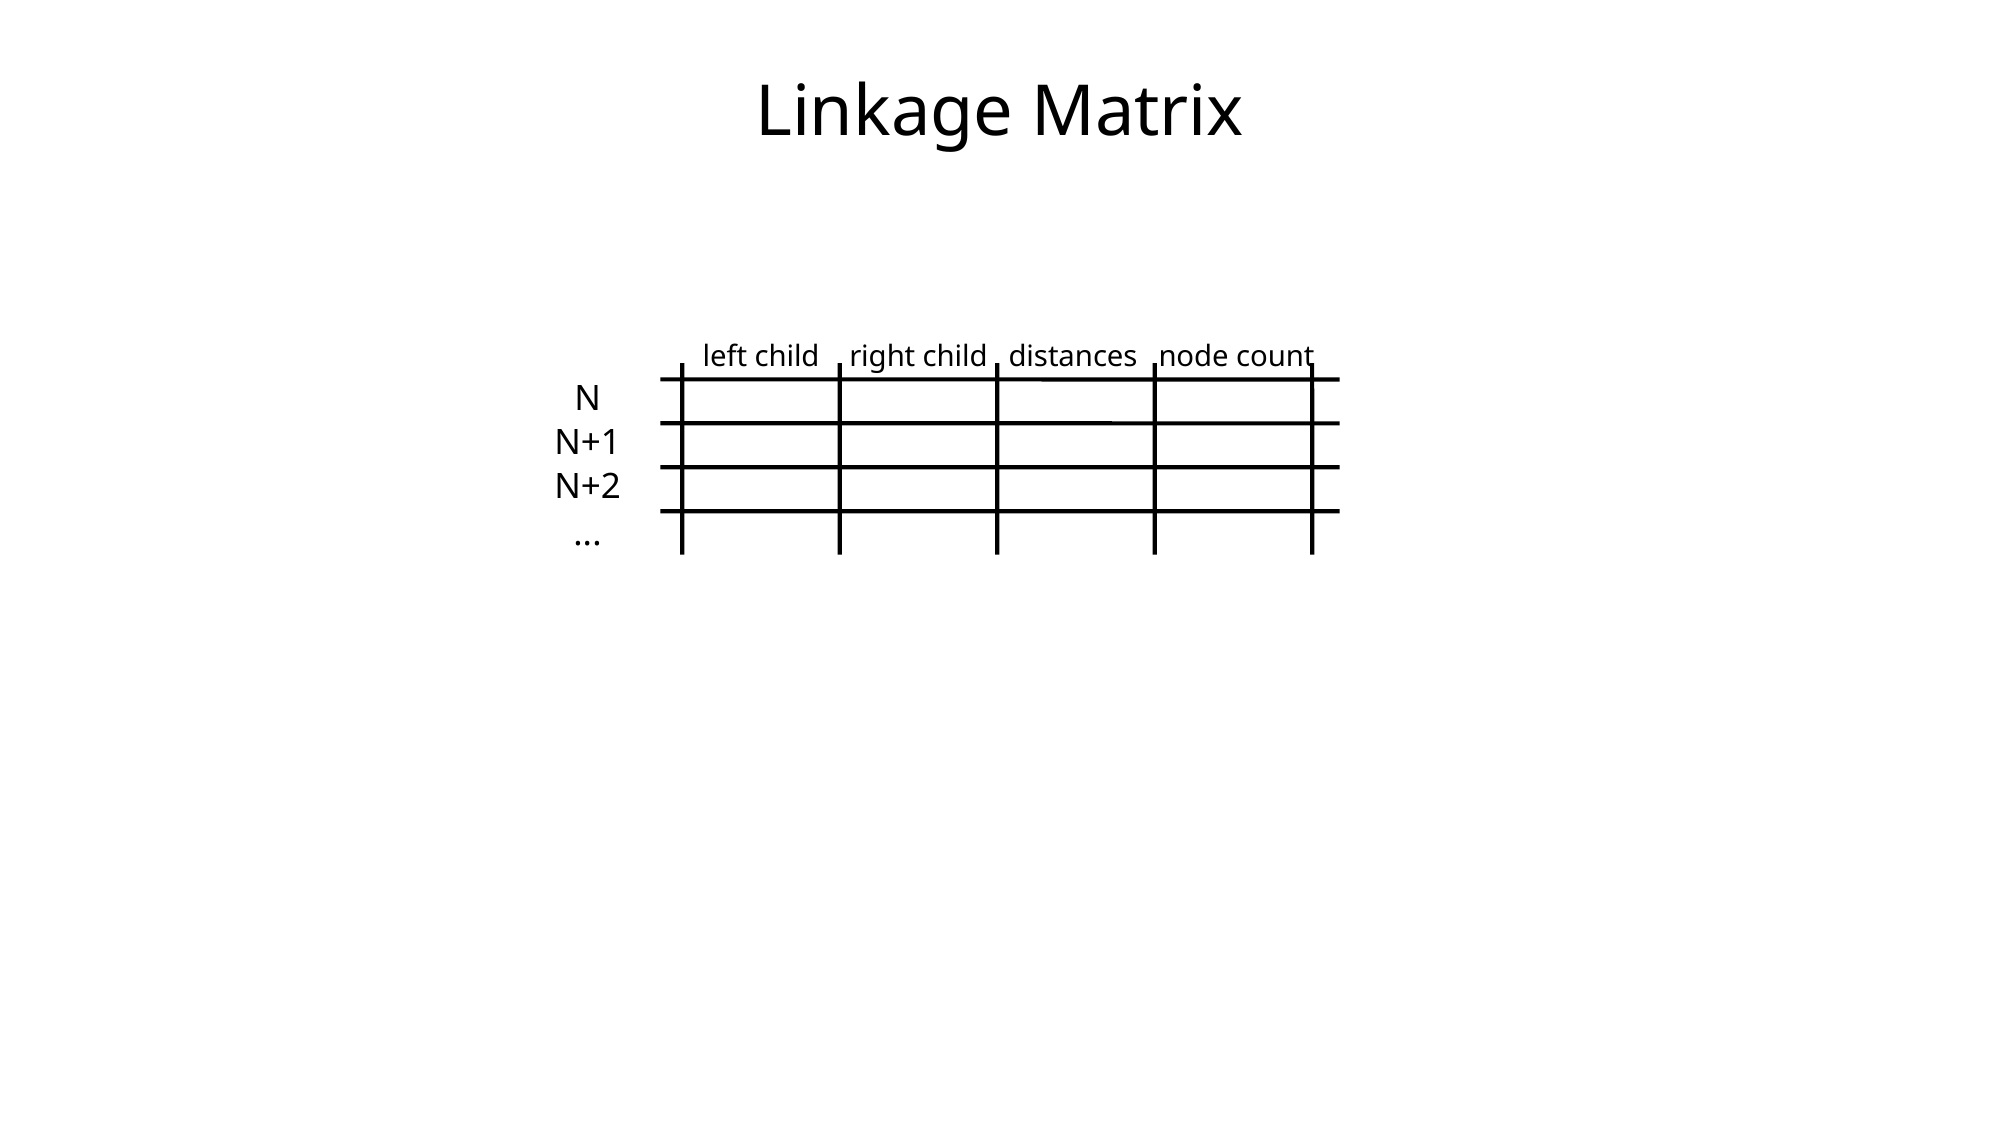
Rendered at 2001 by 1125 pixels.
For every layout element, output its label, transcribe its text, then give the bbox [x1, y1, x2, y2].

text_box N [568, 369, 607, 413]
text_box distances [1002, 331, 1144, 378]
text_box right child [843, 331, 994, 378]
text_box node count [1152, 331, 1321, 378]
text_box N+1 [548, 413, 627, 457]
text_box N+2 [548, 457, 627, 511]
title Linkage Matrix [311, 48, 1689, 159]
text_box left child [696, 331, 826, 378]
text_box ... [567, 504, 608, 558]
